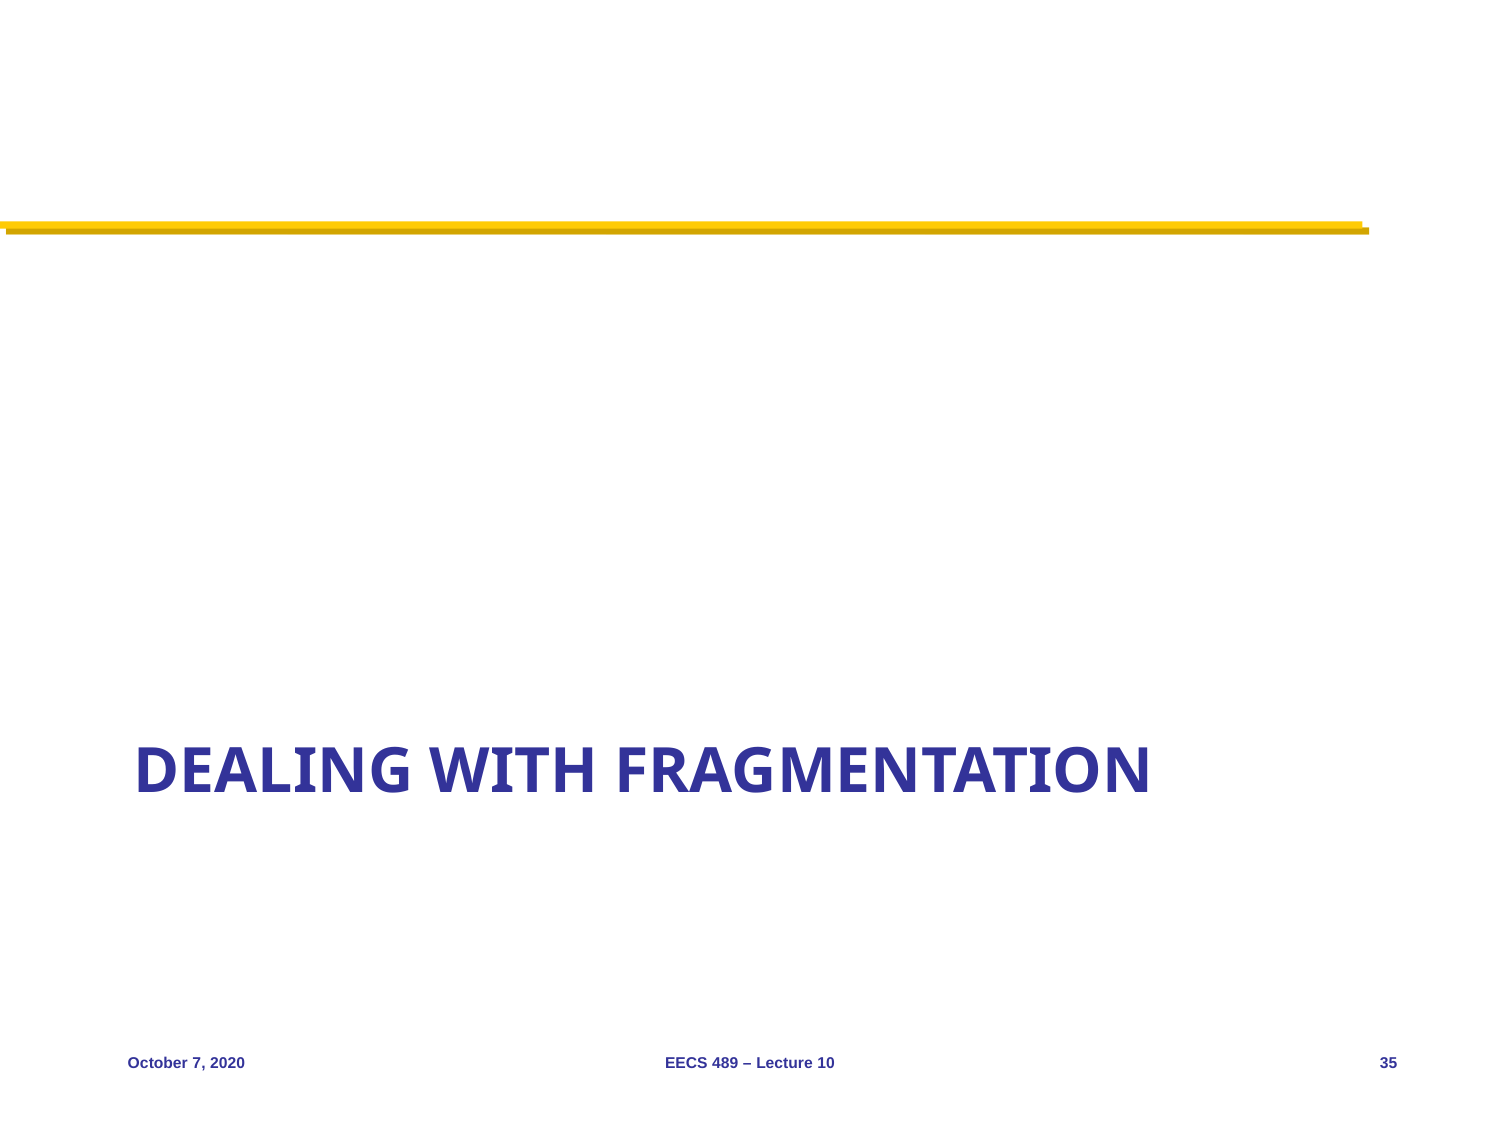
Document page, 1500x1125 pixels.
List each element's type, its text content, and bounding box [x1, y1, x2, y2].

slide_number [112, 1024, 426, 1101]
slide_number 35 [1312, 1024, 1413, 1101]
footer EECS 489 – Lecture 10 [512, 1024, 988, 1101]
title Dealing with fragmentation [118, 722, 1394, 947]
